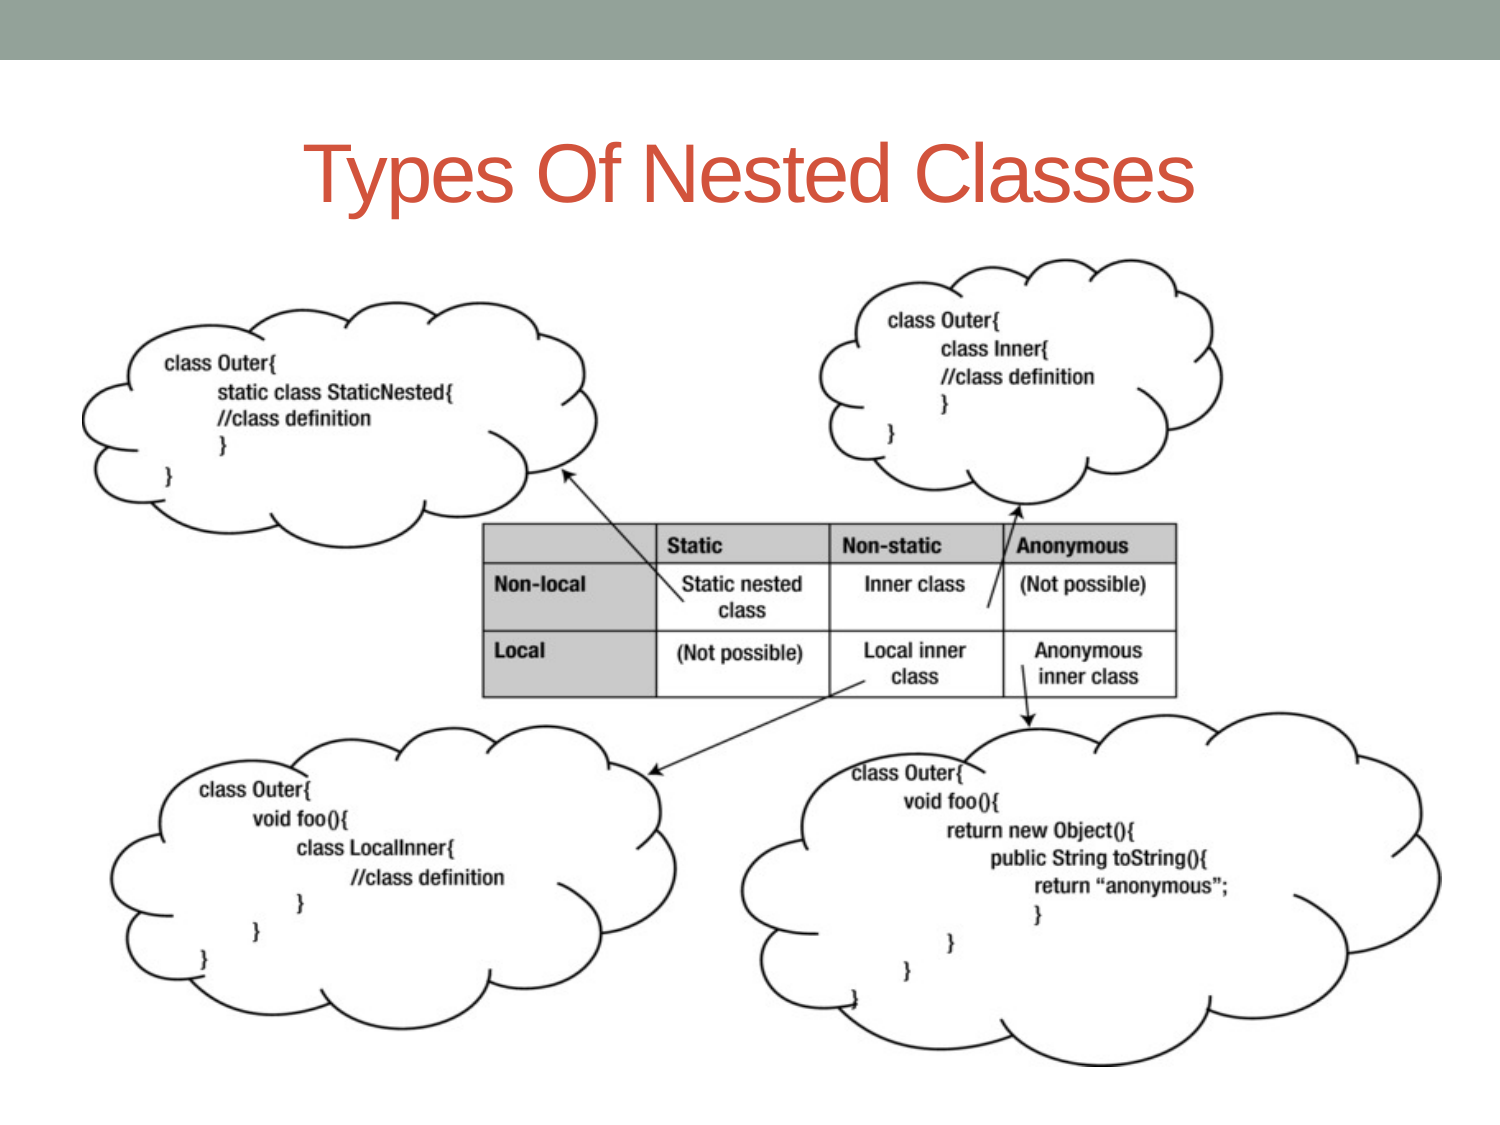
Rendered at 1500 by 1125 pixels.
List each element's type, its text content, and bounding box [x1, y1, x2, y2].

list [81, 257, 1442, 1067]
title Types Of Nested Classes [75, 87, 1425, 250]
